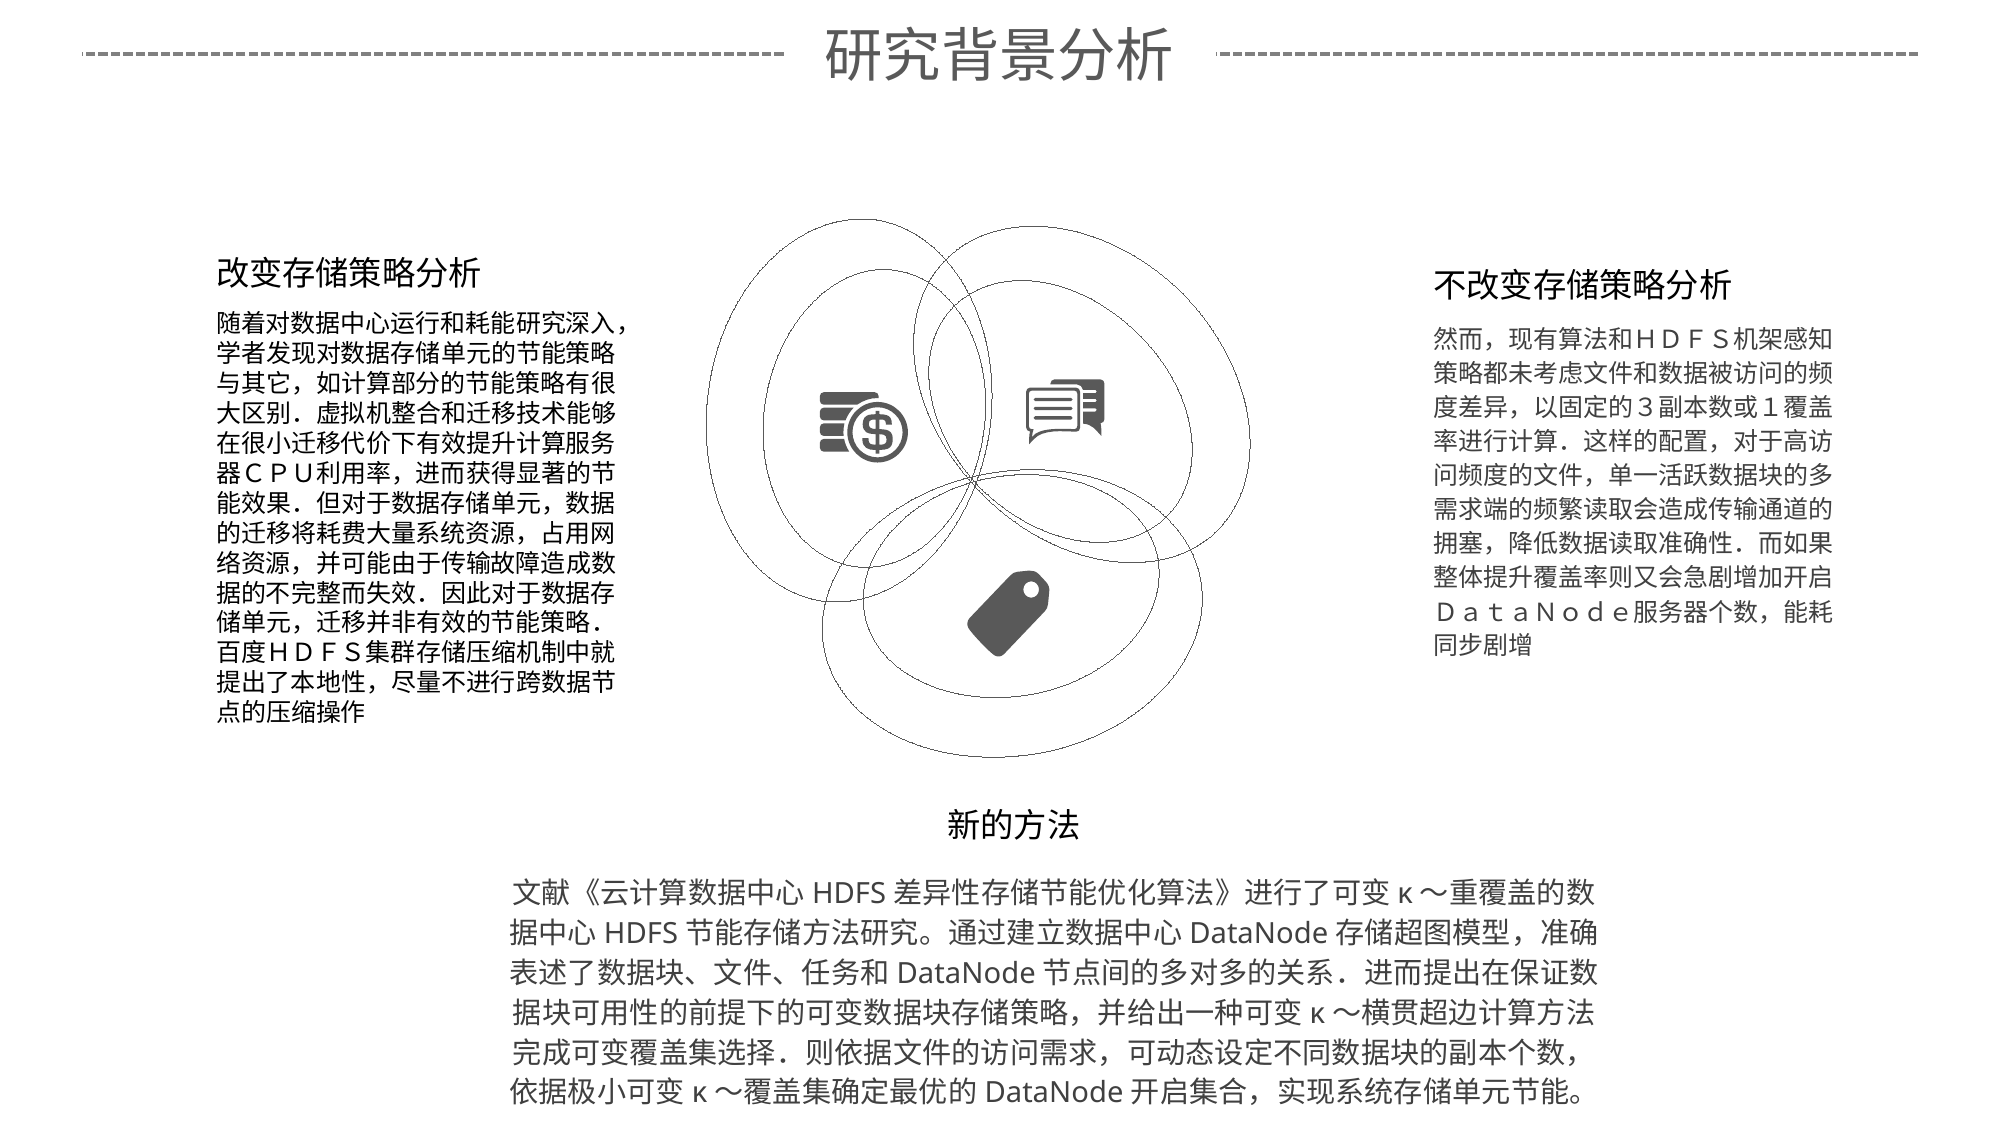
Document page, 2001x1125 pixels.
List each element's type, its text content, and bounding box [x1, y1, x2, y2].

text_box [706, 219, 993, 602]
text_box [819, 438, 850, 452]
text_box 改变存储策略分析 [201, 244, 509, 300]
text_box 文献《云计算数据中心HDFS差异性存储节能优化算法》进行了可变κ～重覆盖的数据中心HDFS节能存储方法研究。通过建立数据中心DataNode存储超图模型，准确表述了数据块、文件、任务和DataNode节点间的多对多的关系．进而提出在保证数据块可用性的前提下的可变数据块存储策略，并给出一种可变κ～横贯超边计算方法完成可变覆盖集选择．则依据文件的访问需求，可动态设定不同数据块的副本个数，依据极小可变κ～覆盖集确定最优的DataNode开启集合，实现系统存储单元节能。 [494, 862, 1614, 1117]
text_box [81, 11, 1919, 97]
text_box [819, 423, 845, 436]
text_box 不改变存储策略分析 [1418, 256, 1752, 311]
text_box [822, 469, 1203, 758]
text_box [1050, 379, 1105, 436]
text_box [819, 392, 879, 405]
text_box [819, 407, 854, 421]
text_box 然而，现有算法和ＨＤＦＳ机架感知策略都未考虑文件和数据被访问的频度差异，以固定的３副本数或１覆盖率进行计算．这样的配置，对于高访问频度的文件，单一活跃数据块的多需求端的频繁读取会造成传输通道的拥塞，降低数据读取准确性．而如果整体提升覆盖率则又会急剧增加开启ＤａｔａＮｏｄｅ服务器个数，能耗同步剧增 [1418, 311, 1852, 668]
text_box 新的方法 [932, 796, 1199, 851]
text_box [913, 283, 971, 477]
text_box [946, 226, 1251, 550]
text_box [975, 484, 1158, 563]
text_box 随着对数据中心运行和耗能研究深入，学者发现对数据存储单元的节能策略与其它，如计算部分的节能策略有很大区别．虚拟机整合和迁移技术能够在很小迁移代价下有效提升计算服务器ＣＰＵ利用率，进而获得显著的节能效果．但对于数据存储单元，数据的迁移将耗费大量系统资源，占用网络资源，并可能由于传输故障造成数据的不完整而失效．因此对于数据存储单元，迁移并非有效的节能策略．百度ＨＤＦＳ集群存储压缩机制中就提出了本地性，尽量不进行跨数据节点的压缩操作 [201, 300, 635, 735]
text_box [1026, 387, 1081, 445]
text_box [967, 570, 1050, 657]
text_box [847, 401, 908, 463]
